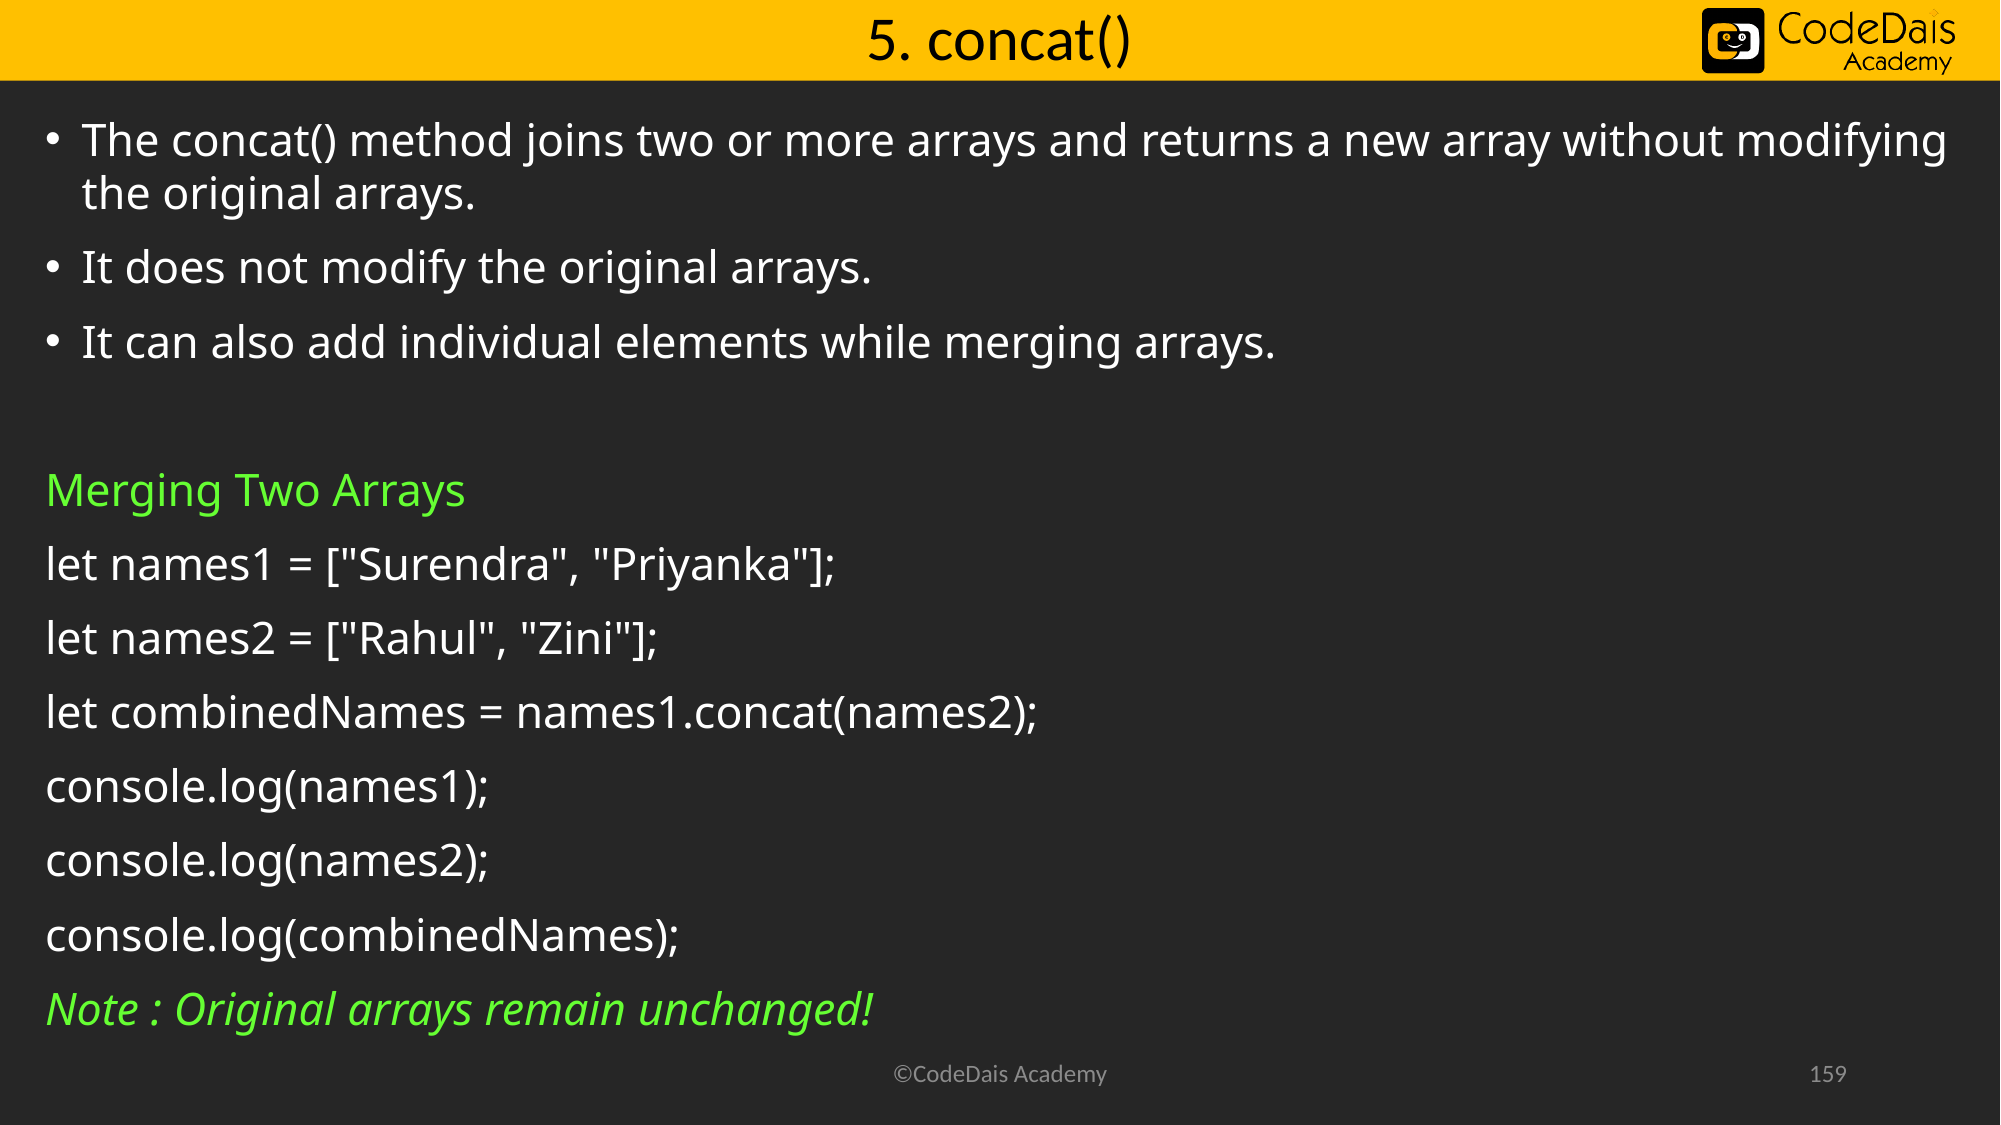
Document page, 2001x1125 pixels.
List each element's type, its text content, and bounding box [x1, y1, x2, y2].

slide_number 159 [1412, 1042, 1863, 1103]
list The concat() method joins two or more arrays and returns a new array without modifying the original arrays. It does not modify the original arrays. It can also add individual elements while merging arrays. Merging Two Arrays let names1 = ["Surendra", "Priyanka"]; let names2 = ["Rahul", "Zini"]; let combinedNames = names1.concat(names2); console.log(names1); console.log(names2); console.log(combinedNames); Note : Original arrays remain unchanged! [30, 103, 2000, 1043]
footer ©CodeDais Academy [662, 1042, 1338, 1103]
title 5. concat() [0, 0, 2000, 81]
picture [1702, 8, 1955, 75]
